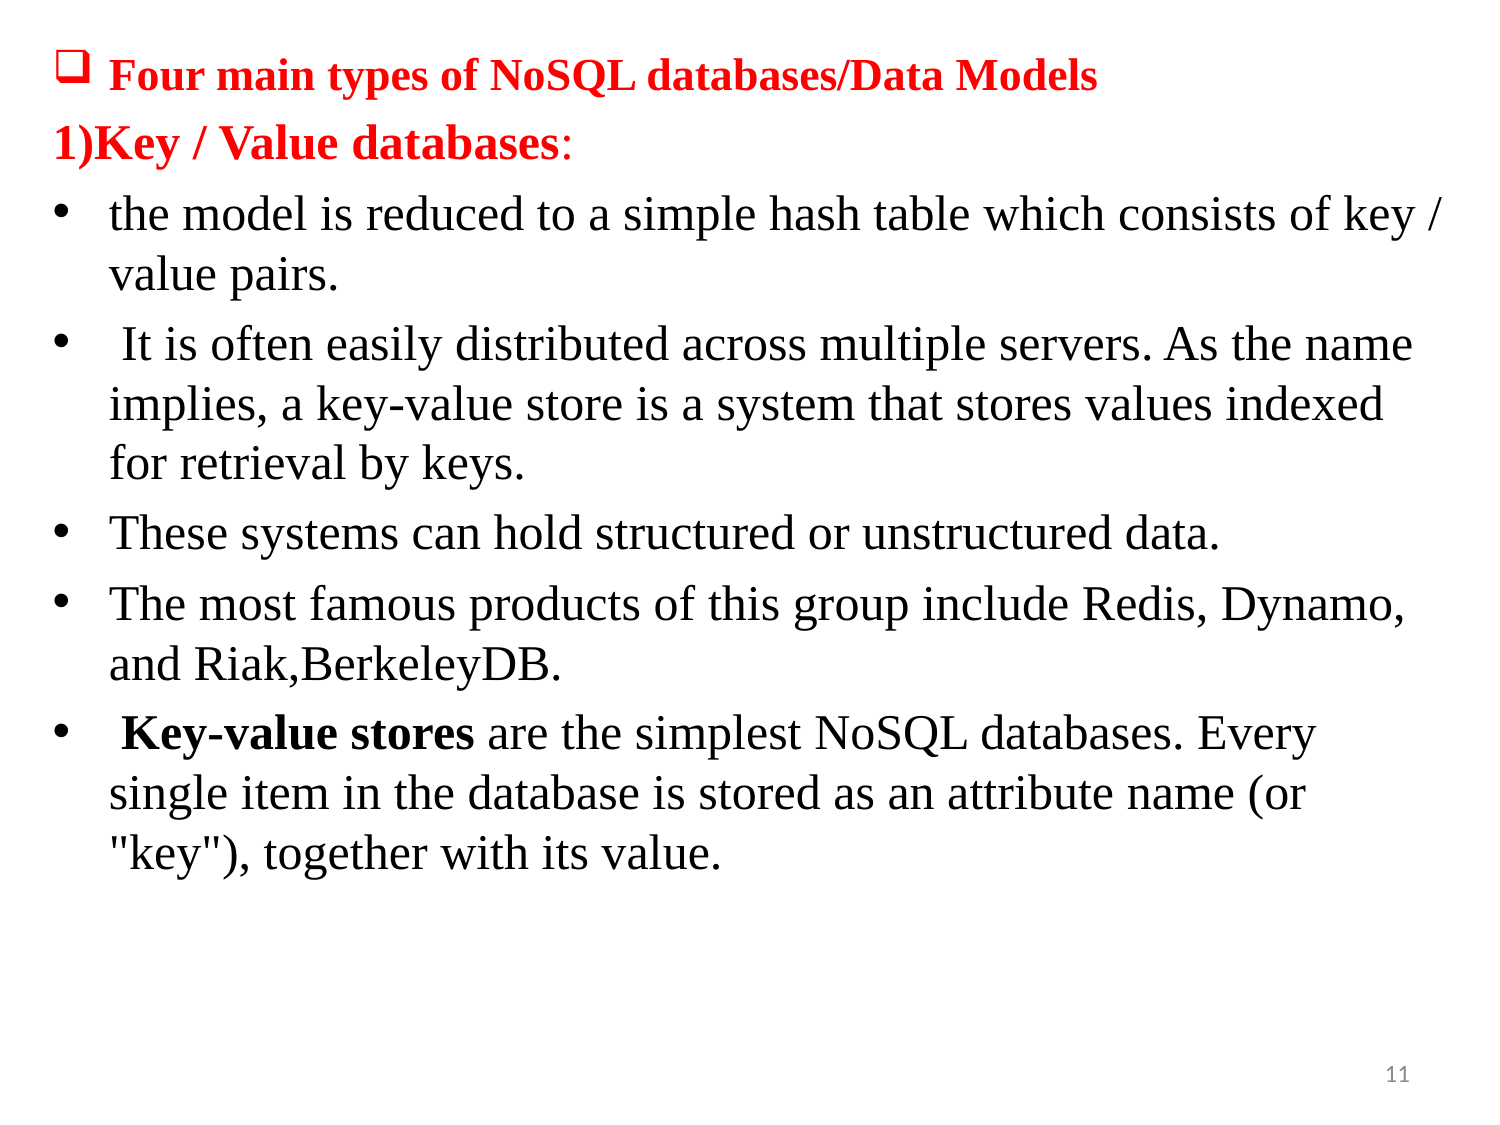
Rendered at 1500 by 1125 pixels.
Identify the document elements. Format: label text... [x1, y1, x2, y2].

slide_number 11 [1074, 1042, 1425, 1103]
list Four main types of NoSQL databases/Data Models 1)Key / Value databases: the model is reduced to a simple hash table which consists of key / value pairs. It is often easily distributed across multiple servers. As the name implies, a key-value store is a system that stores values indexed for retrieval by keys. These systems can hold structured or unstructured data. The most famous products of this group include Redis, Dynamo, and Riak,BerkeleyDB. Key-value stores are the simplest NoSQL databases. Every single item in the database is stored as an attribute name (or "key"), together with its value. [37, 37, 1463, 1088]
